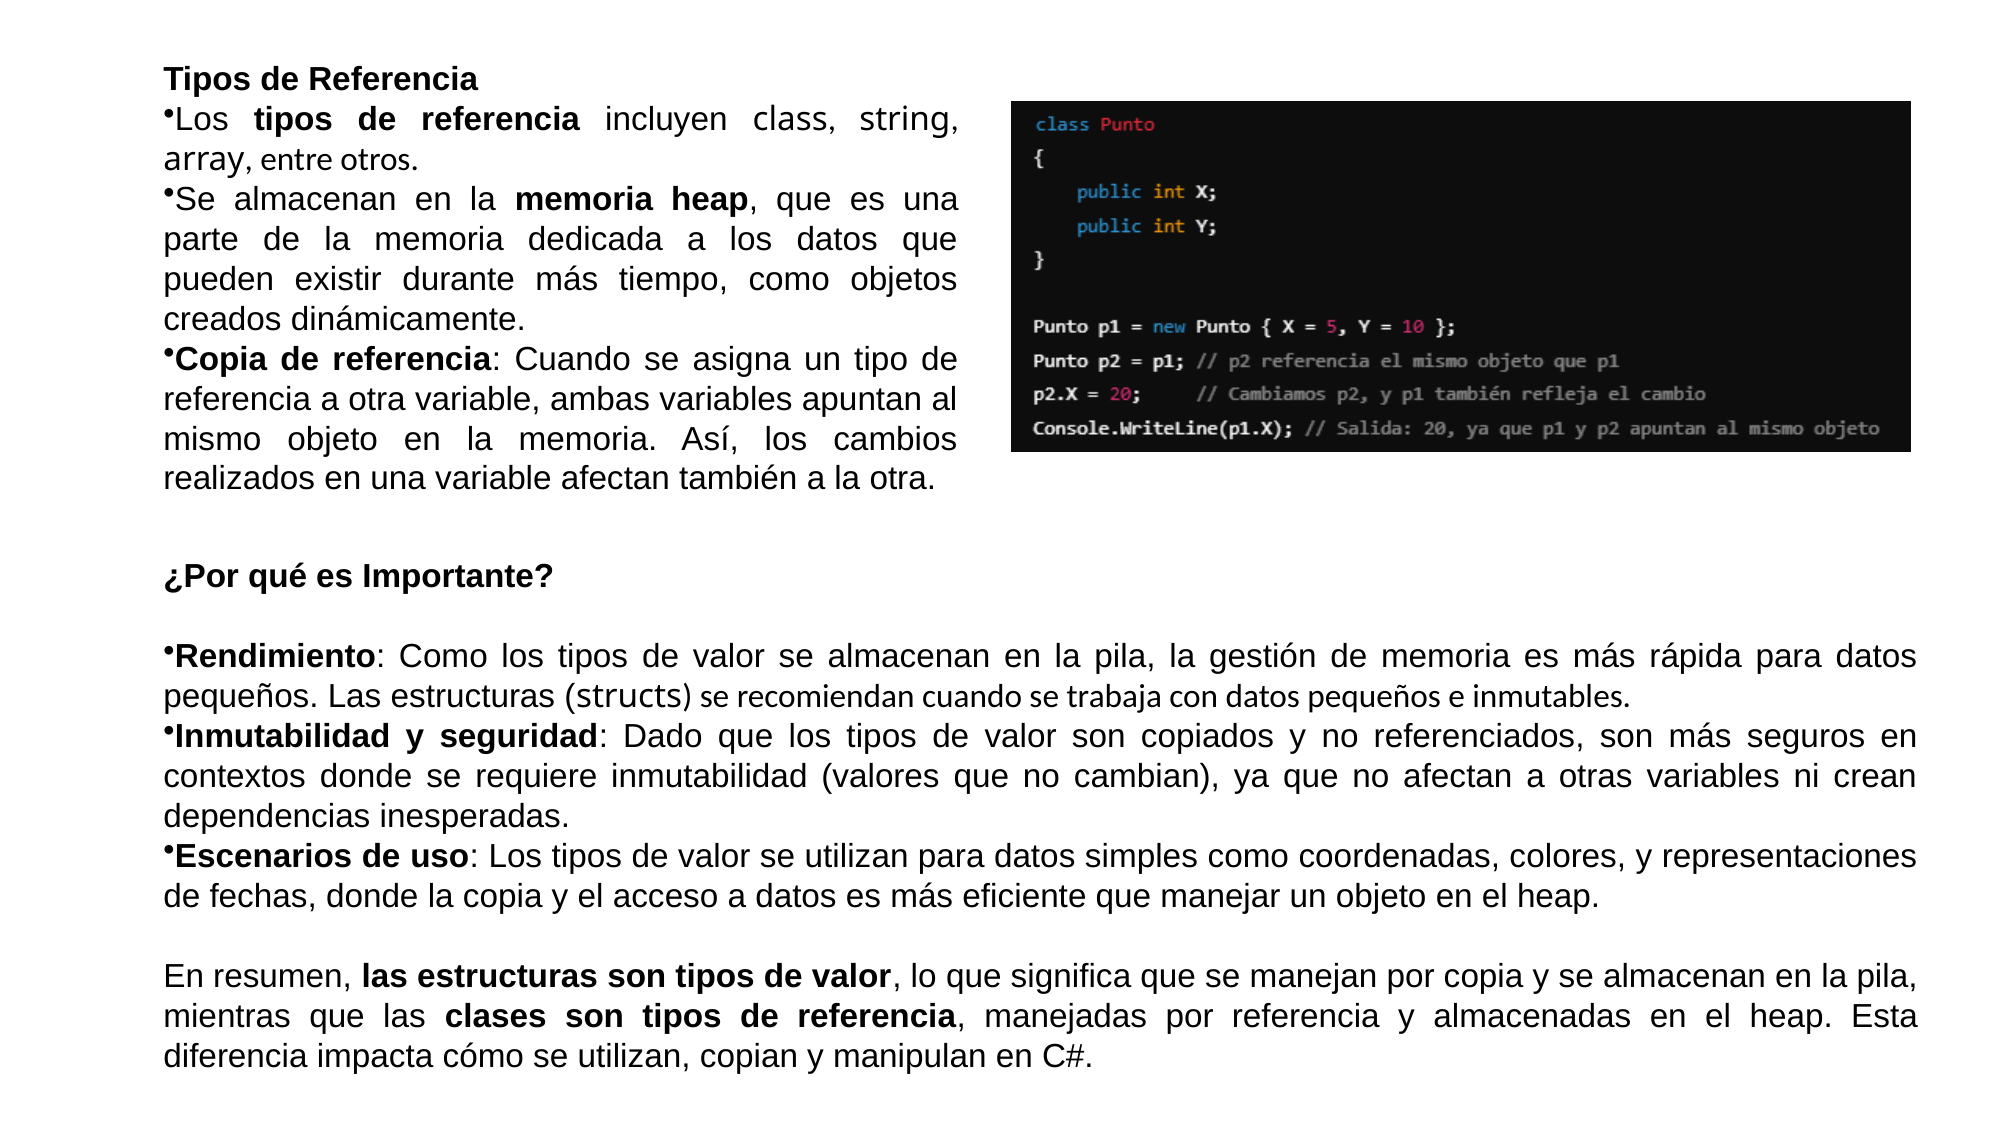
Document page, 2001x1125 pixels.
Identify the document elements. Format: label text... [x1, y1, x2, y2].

text_box ¿Por qué es Importante? Rendimiento: Como los tipos de valor se almacenan en la pila, la gestión de memoria es más rápida para datos pequeños. Las estructuras (structs) se recomiendan cuando se trabaja con datos pequeños e inmutables. Inmutabilidad y seguridad: Dado que los tipos de valor son copiados y no referenciados, son más seguros en contextos donde se requiere inmutabilidad (valores que no cambian), ya que no afectan a otras variables ni crean dependencias inesperadas. Escenarios de uso: Los tipos de valor se utilizan para datos simples como coordenadas, colores, y representaciones de fechas, donde la copia y el acceso a datos es más eficiente que manejar un objeto en el heap. En resumen, las estructuras son tipos de valor, lo que significa que se manejan por copia y se almacenan en la pila, mientras que las clases son tipos de referencia, manejadas por referencia y almacenadas en el heap. Esta diferencia impacta cómo se utilizan, copian y manipulan en C#. [148, 547, 1935, 1082]
picture [1011, 101, 1911, 452]
list Tipos de Referencia Los tipos de referencia incluyen class, string, array, entre otros. Se almacenan en la memoria heap, que es una parte de la memoria dedicada a los datos que pueden existir durante más tiempo, como objetos creados dinámicamente. Copia de referencia: Cuando se asigna un tipo de referencia a otra variable, ambas variables apuntan al mismo objeto en la memoria. Así, los cambios realizados en una variable afectan también a la otra. [148, 0, 974, 547]
